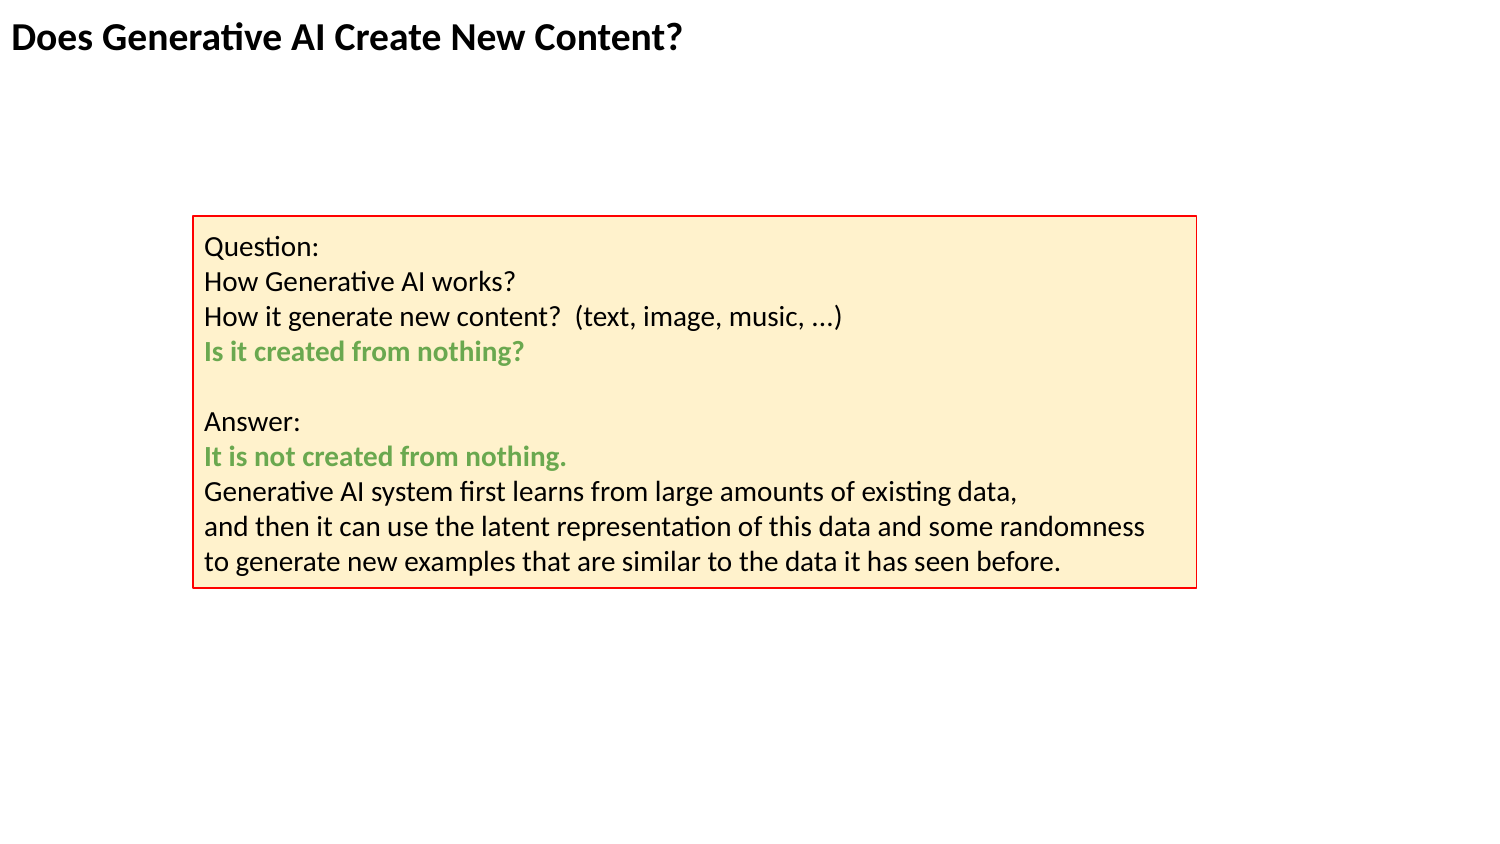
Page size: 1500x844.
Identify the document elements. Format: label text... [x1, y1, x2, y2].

text_box Does Generative AI Create New Content? [0, 0, 739, 70]
text_box Question: How Generative AI works? How it generate new content? (text, image, music, ...) Is it created from nothing? Answer: It is not created from nothing. Generative AI system first learns from large amounts of existing data, and then it can use the latent representation of this data and some randomness to generate new examples that are similar to the data it has seen before. [192, 216, 1197, 589]
